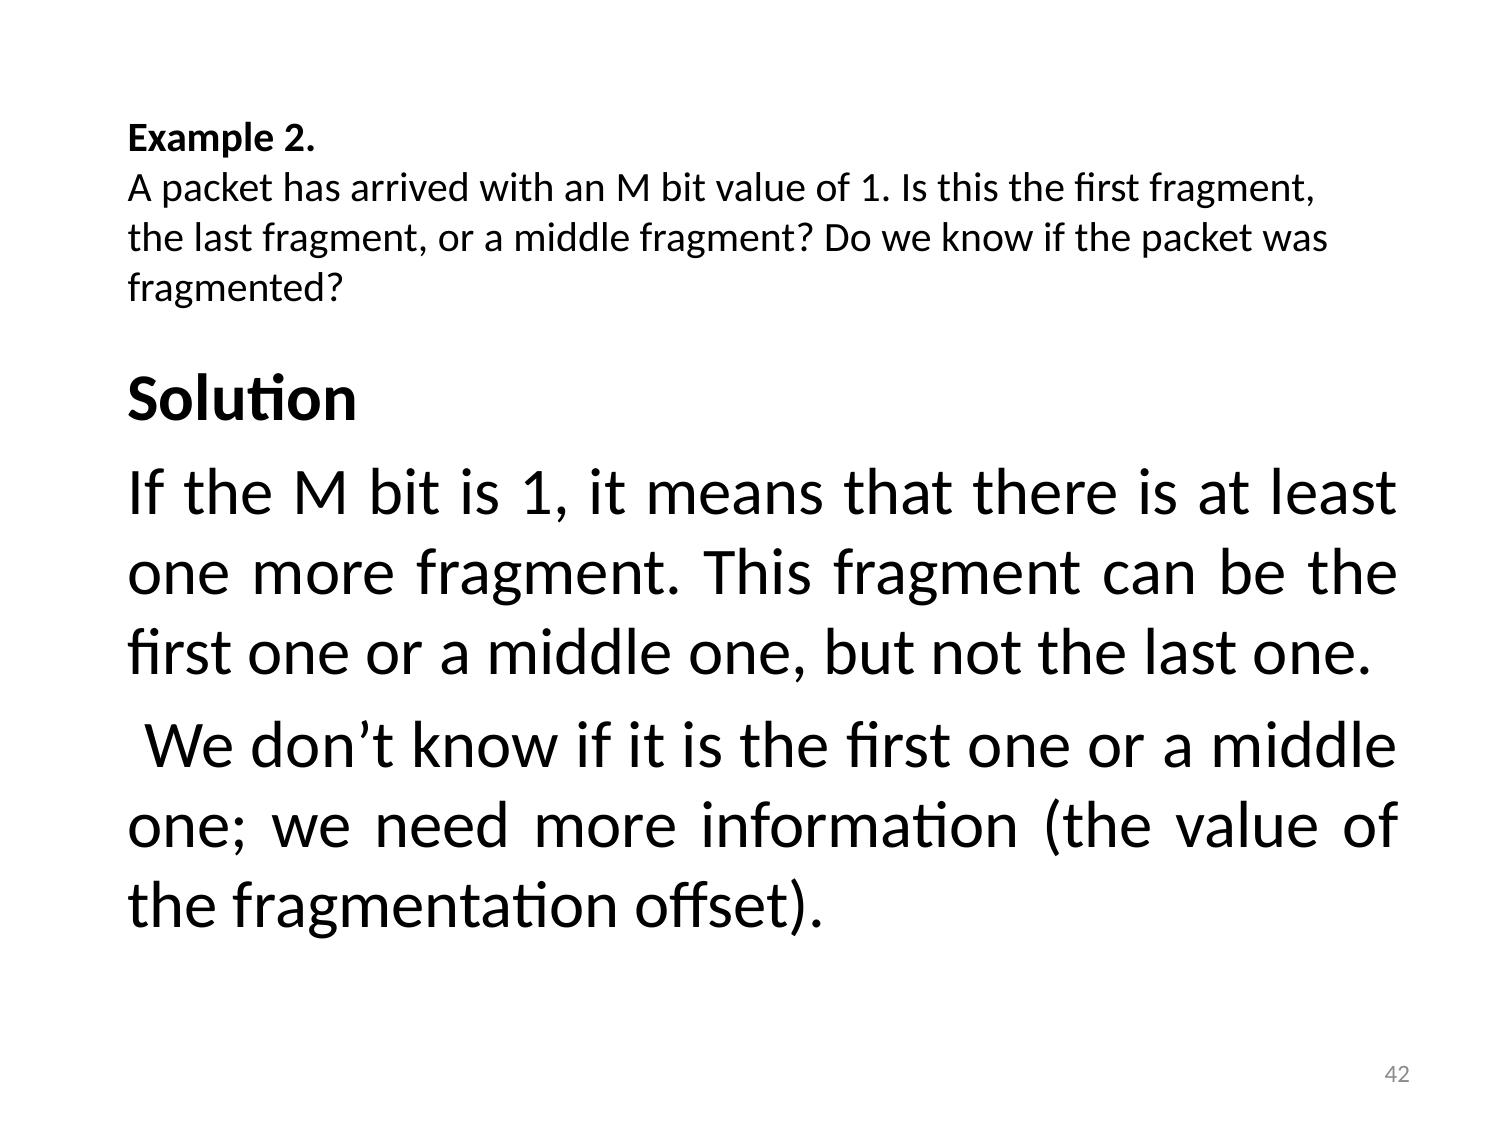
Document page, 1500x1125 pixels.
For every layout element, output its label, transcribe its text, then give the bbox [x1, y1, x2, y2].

title Example 2. A packet has arrived with an M bit value of 1. Is this the first fragment, the last fragment, or a middle fragment? Do we know if the packet was fragmented? [112, 70, 1392, 346]
subtitle Solution If the M bit is 1, it means that there is at least one more fragment. This fragment can be the first one or a middle one, but not the last one. We don’t know if it is the first one or a middle one; we need more information (the value of the fragmentation offset). [112, 346, 1415, 988]
slide_number 42 [1074, 1042, 1425, 1103]
